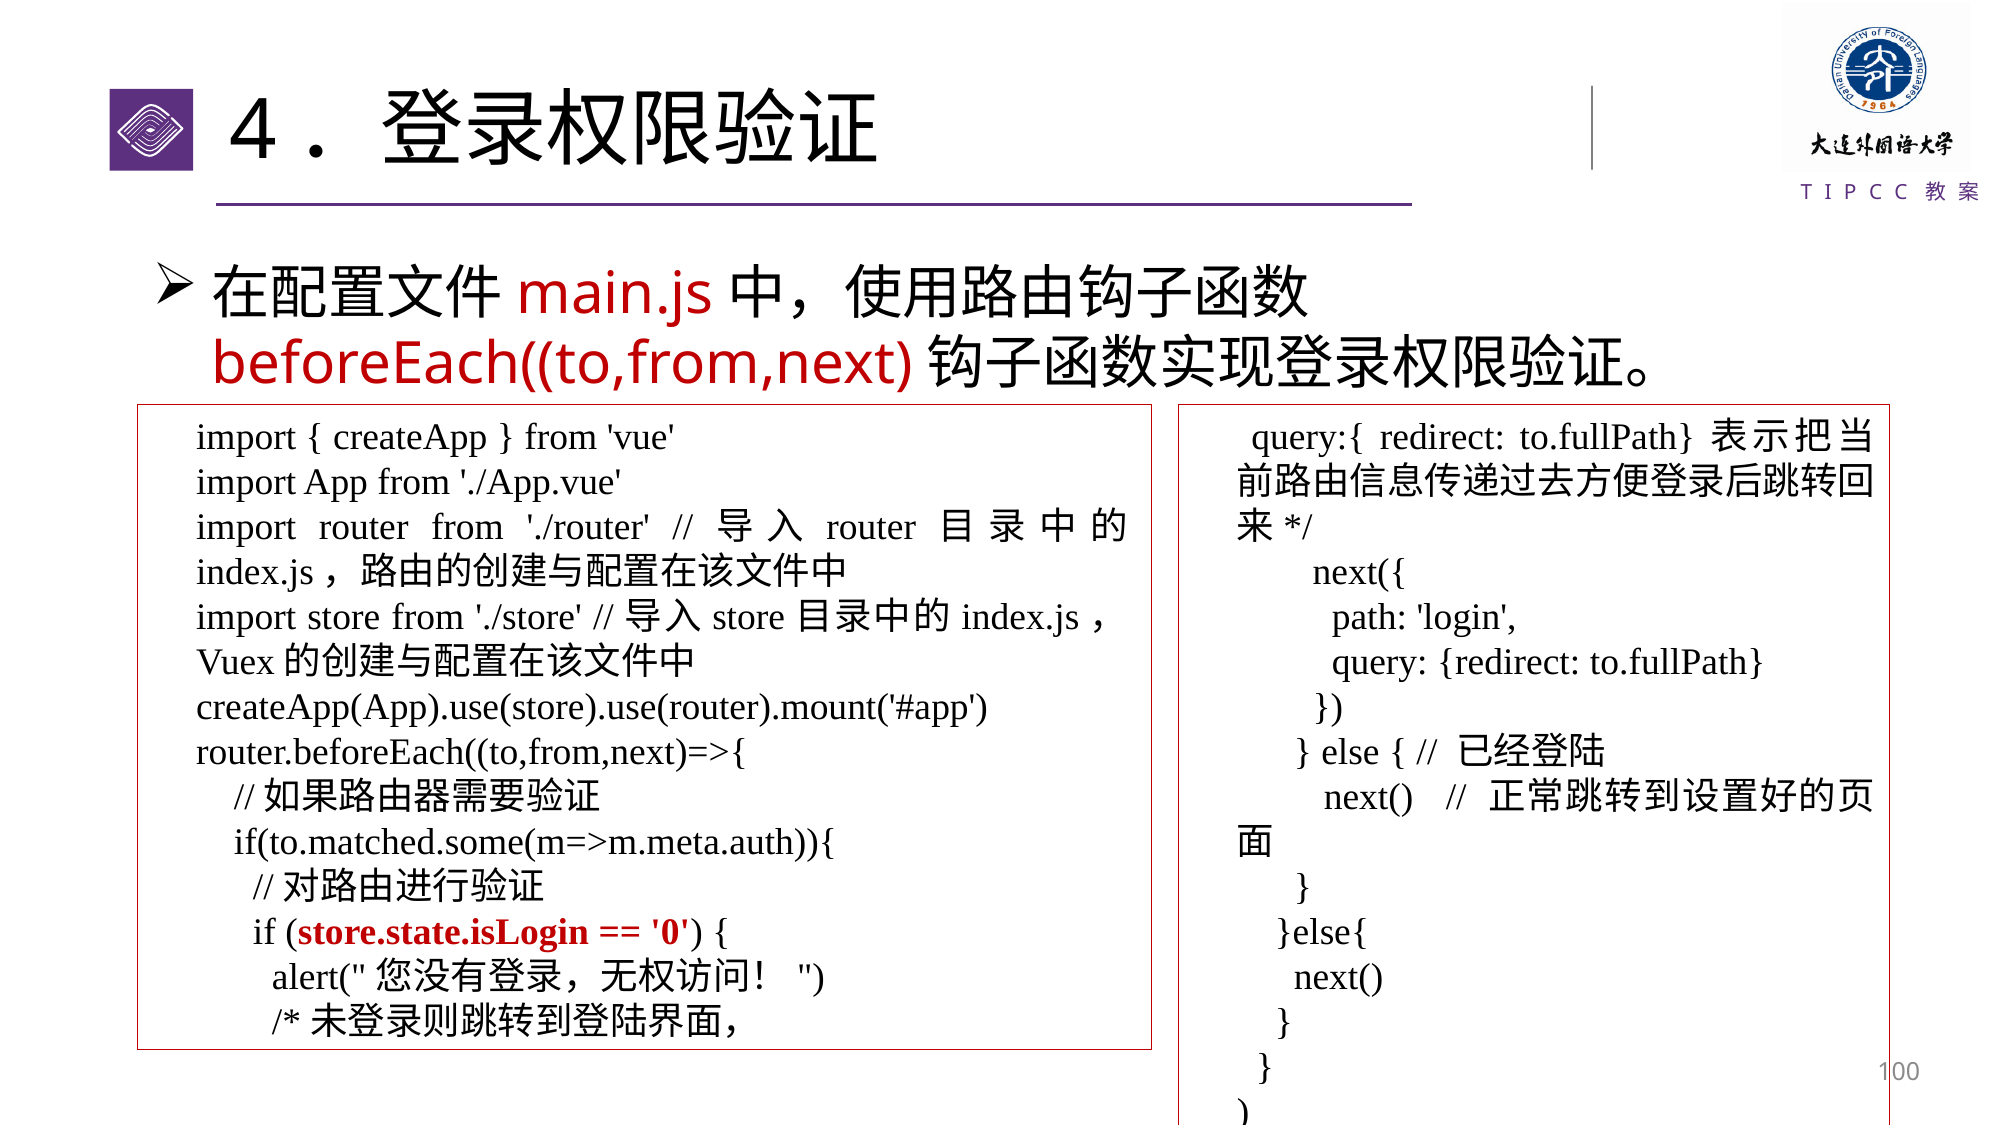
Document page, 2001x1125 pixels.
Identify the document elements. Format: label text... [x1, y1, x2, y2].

text_box import { createApp } from 'vue' import App from './App.vue' import router from './router' //导入router目录中的index.js，路由的创建与配置在该文件中 import store from './store' //导入store目录中的index.js，Vuex的创建与配置在该文件中 createApp(App).use(store).use(router).mount('#app') router.beforeEach((to,from,next)=>{ //如果路由器需要验证 if(to.matched.some(m=>m.meta.auth)){ //对路由进行验证 if (store.state.isLogin == '0') { alert("您没有登录，无权访问！") /*未登录则跳转到登陆界面， [137, 404, 1152, 1050]
list 在配置文件main.js中，使用路由钩子函数beforeEach((to,from,next)钩子函数实现登录权限验证。 [137, 247, 1863, 1001]
text_box query:{ redirect: to.fullPath}表示把当前路由信息传递过去方便登录后跳转回来*/ next({ path: 'login', query: {redirect: to.fullPath} }) } else { // 已经登陆 next() // 正常跳转到设置好的页面 } }else{ next() } } ) [1178, 404, 1890, 1125]
title 4．登录权限验证 [214, 59, 1564, 205]
slide_number 99 [1890, 1042, 1936, 1103]
picture [1782, 2, 1971, 172]
